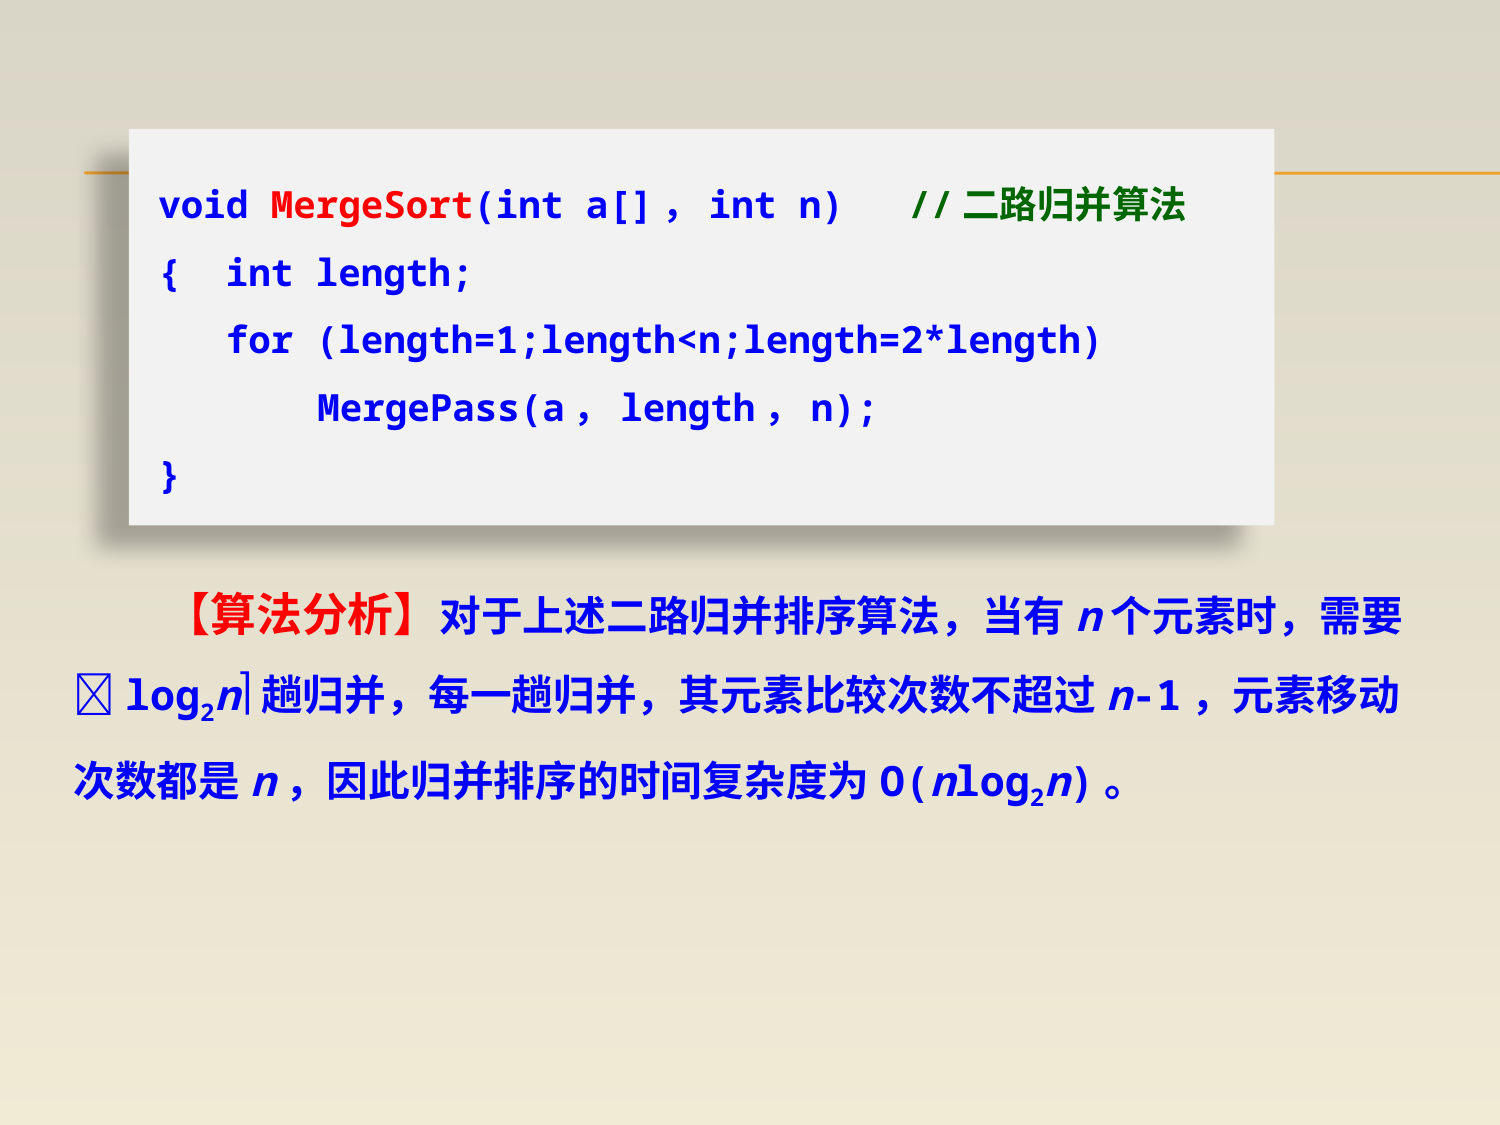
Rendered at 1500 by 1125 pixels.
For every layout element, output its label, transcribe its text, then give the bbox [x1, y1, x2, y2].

text_box 【算法分析】对于上述二路归并排序算法，当有n个元素时，需要log2n趟归并，每一趟归并，其元素比较次数不超过n-1，元素移动次数都是n，因此归并排序的时间复杂度为O(nlog2n)。 [58, 550, 1429, 819]
text_box void MergeSort(int a[]，int n) //二路归并算法 { int length; for (length=1;length<n;length=2*length) MergePass(a，length，n); } [128, 128, 1275, 526]
